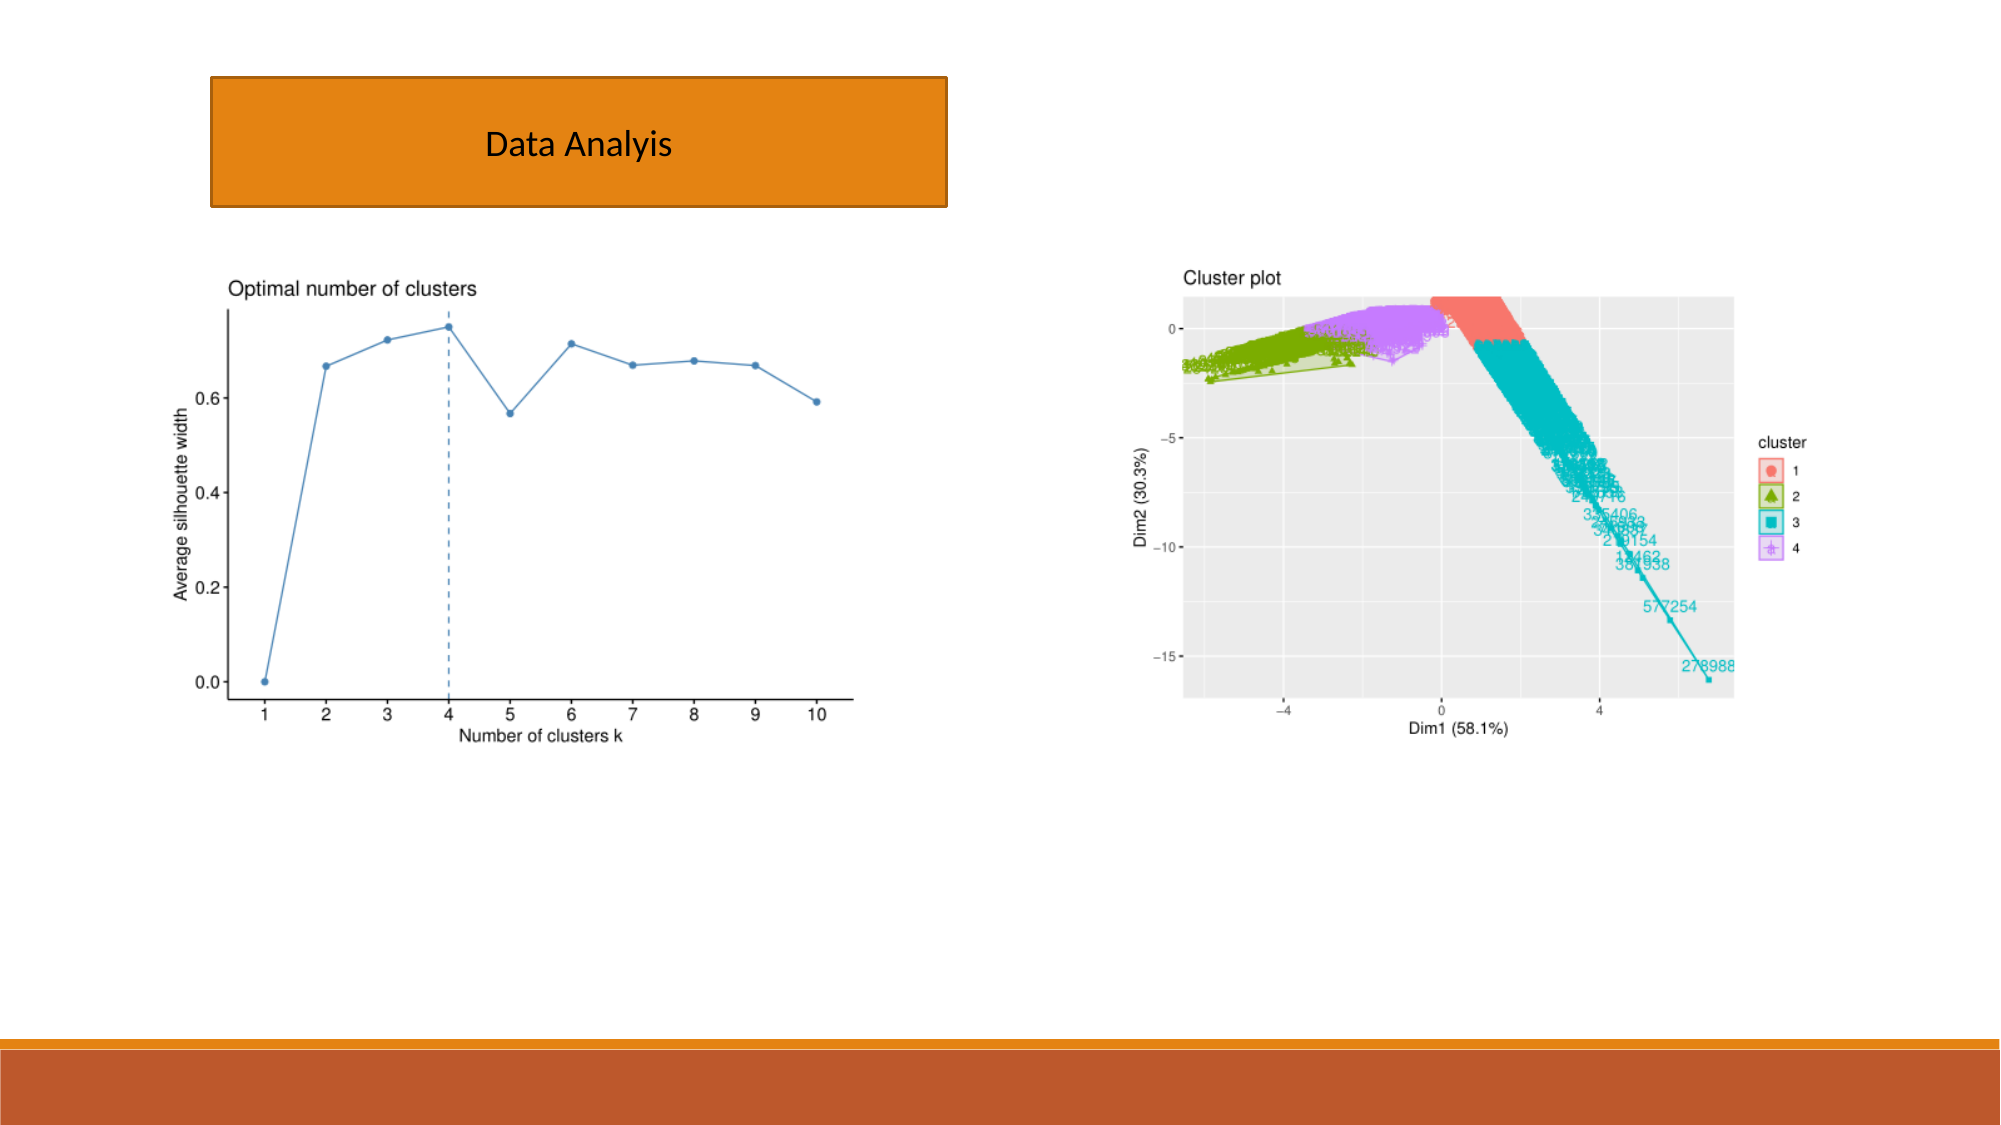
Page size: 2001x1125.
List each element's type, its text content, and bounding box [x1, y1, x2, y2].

text_box Data Analyis [210, 76, 948, 208]
picture [1115, 244, 1837, 755]
picture [163, 270, 915, 755]
